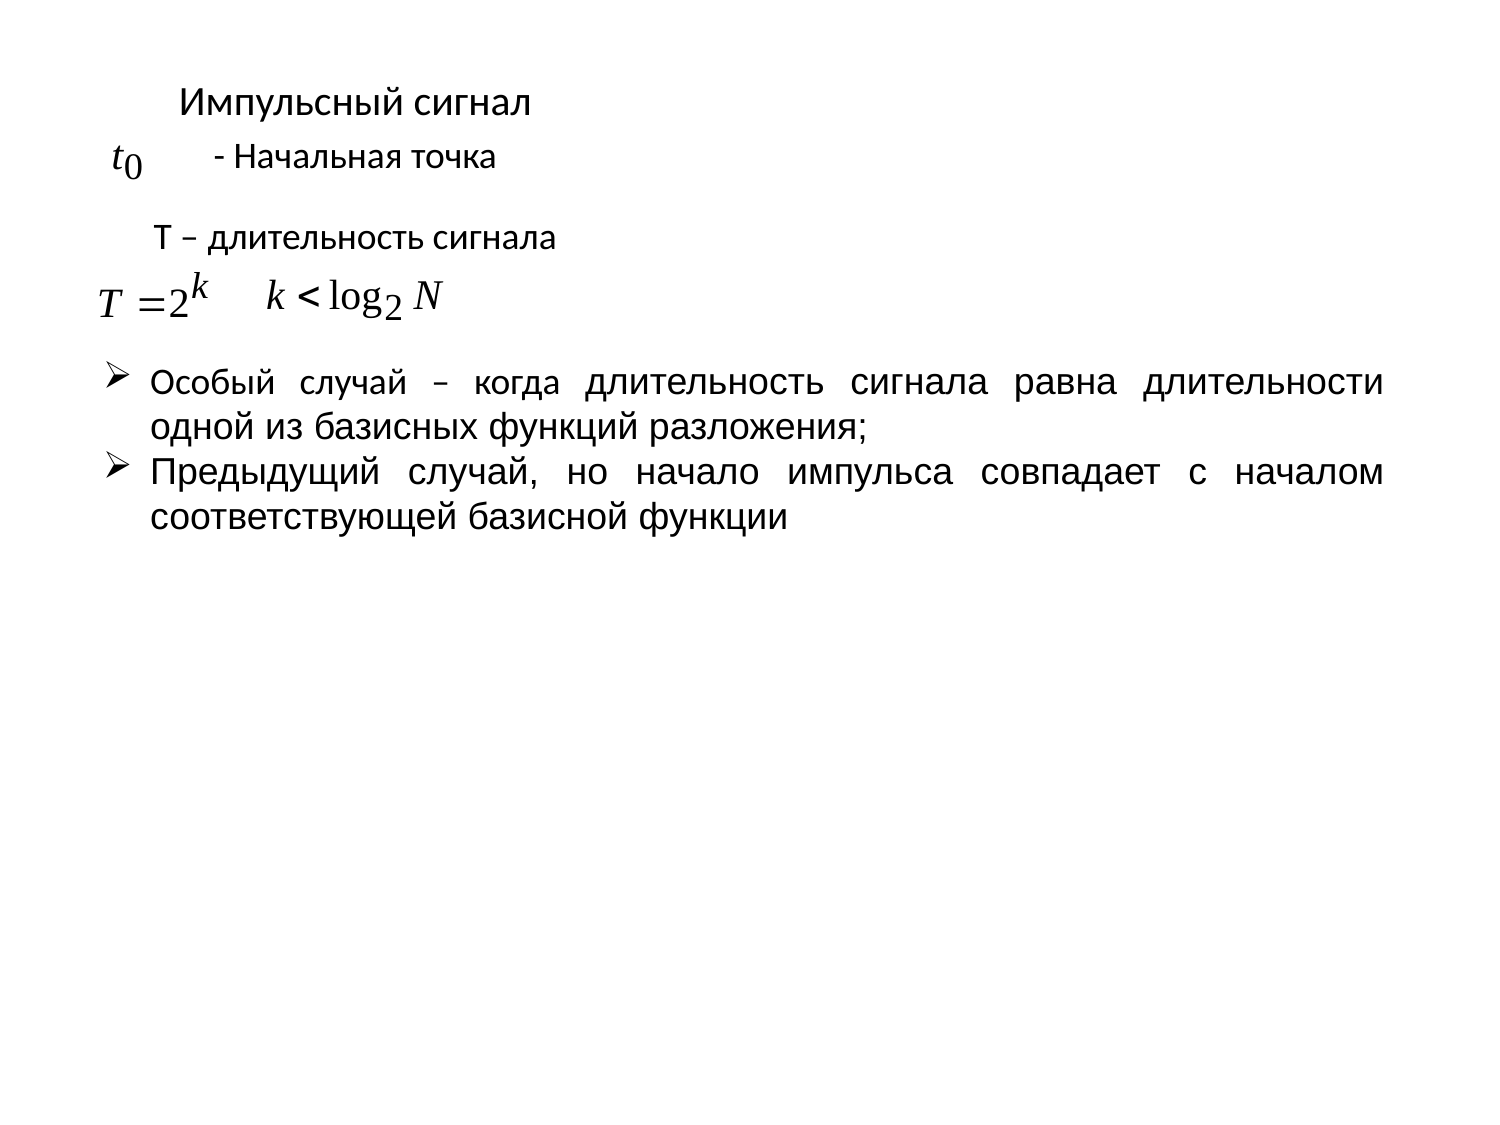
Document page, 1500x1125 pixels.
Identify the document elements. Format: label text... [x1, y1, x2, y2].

text_box Особый случай – когда длительность сигнала равна длительности одной из базисных функций разложения; Предыдущий случай, но начало импульса совпадает с началом соответствующей базисной функции [88, 349, 1400, 545]
text_box Импульсный сигнал [164, 66, 547, 132]
text_box - Начальная точка [198, 123, 513, 184]
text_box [95, 264, 216, 322]
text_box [108, 131, 148, 187]
text_box T – длительность сигнала [138, 204, 573, 265]
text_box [262, 271, 449, 325]
